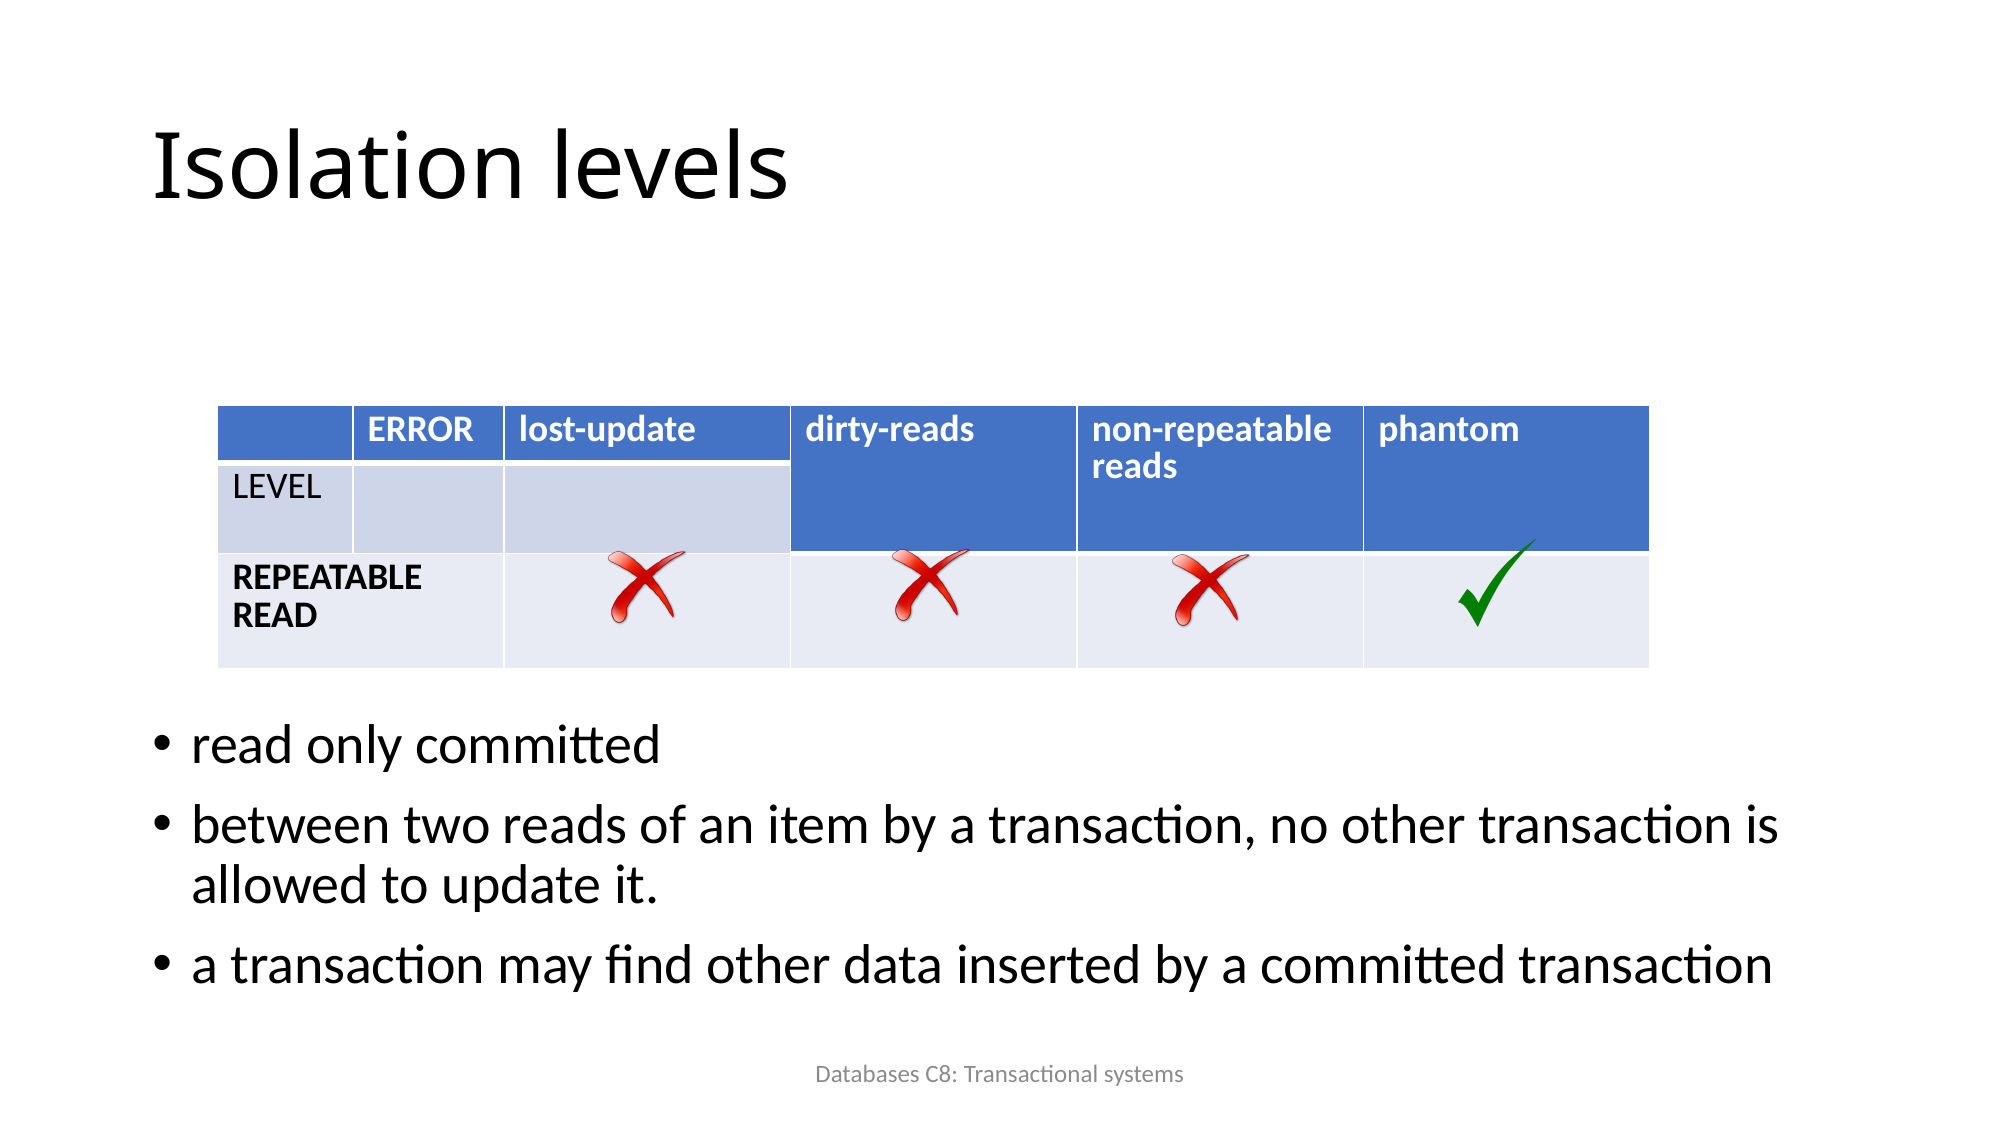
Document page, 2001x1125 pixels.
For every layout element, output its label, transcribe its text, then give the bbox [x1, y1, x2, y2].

table_cell REPEATABLE READ [218, 554, 503, 668]
footer Databases C8: Transactional systems [662, 1042, 1338, 1103]
table_header phantom [1364, 406, 1649, 551]
picture [1164, 544, 1254, 634]
table_cell [505, 554, 790, 668]
table_header non-repeatable reads [1078, 406, 1363, 551]
table_header ERROR [354, 406, 503, 460]
table_header [218, 406, 352, 460]
table_cell [505, 466, 790, 553]
table_header lost-update [505, 406, 790, 460]
table_cell LEVEL [218, 466, 352, 553]
picture [1458, 538, 1537, 627]
picture [884, 539, 974, 629]
table_cell [1078, 556, 1363, 668]
table_cell [354, 466, 503, 553]
title Isolation levels [137, 59, 1863, 278]
table_cell [791, 556, 1076, 668]
list read only committed between two reads of an item by a transaction, no other transaction is allowed to update it. a transaction may find other data inserted by a committed transaction [137, 299, 1863, 1014]
table_cell [1364, 556, 1649, 668]
table_header dirty-reads [791, 406, 1076, 551]
picture [600, 541, 690, 631]
